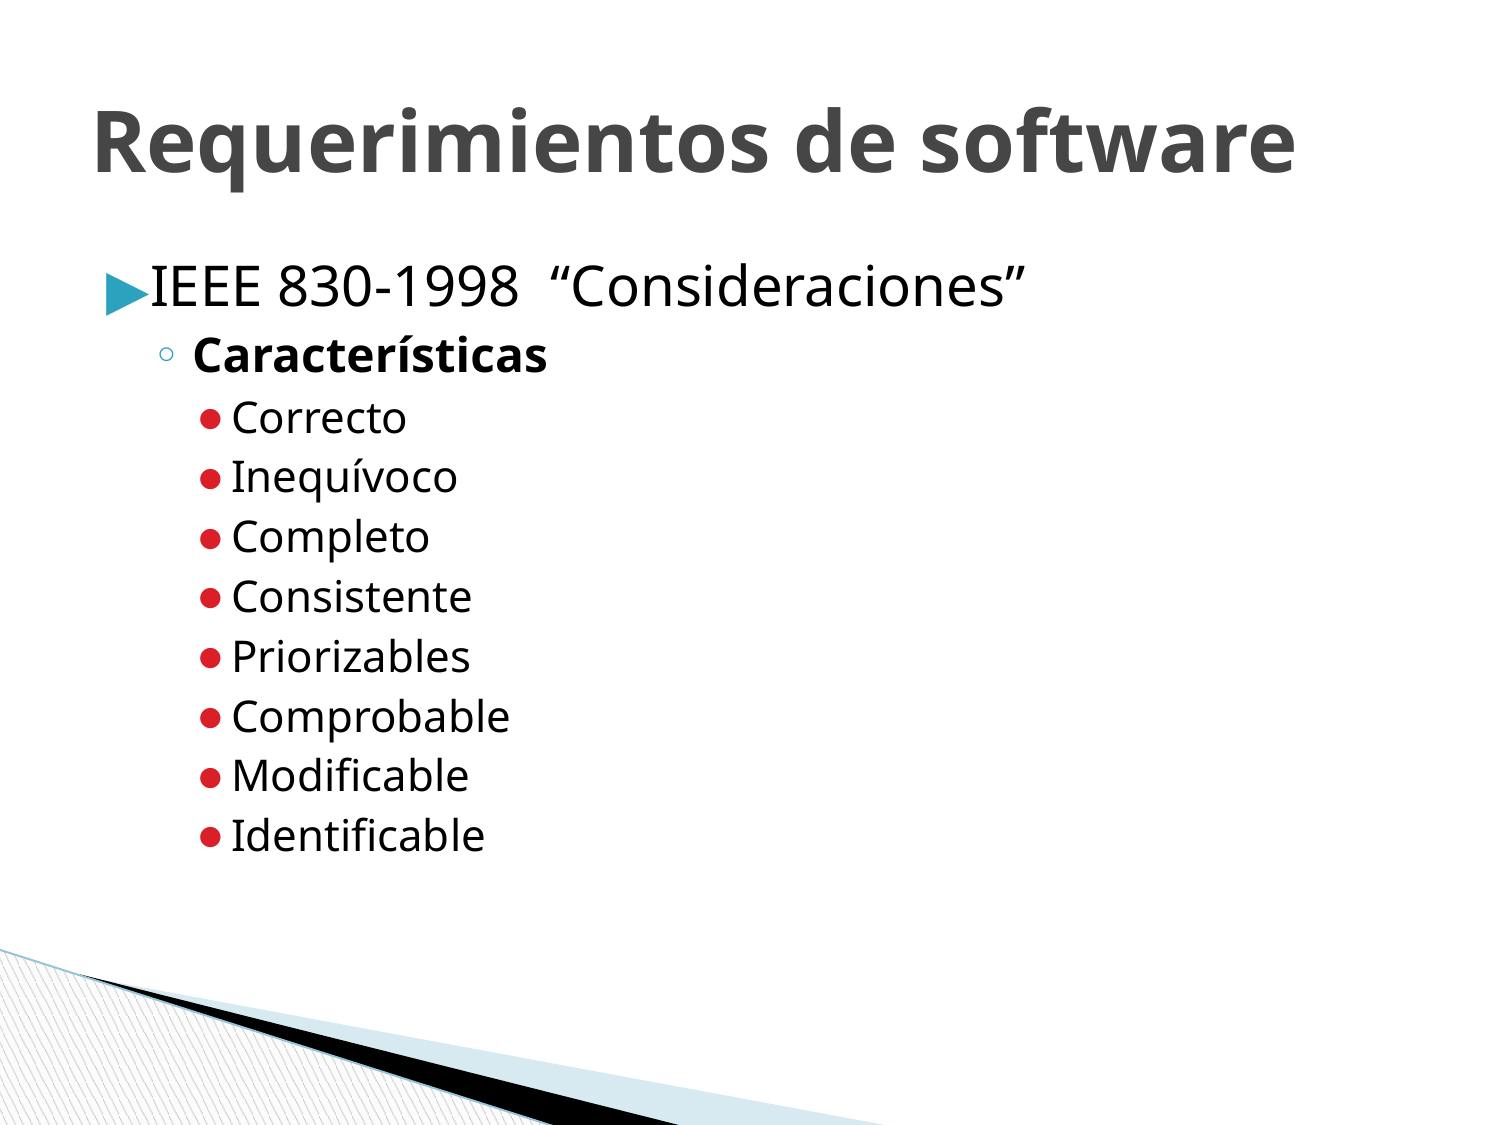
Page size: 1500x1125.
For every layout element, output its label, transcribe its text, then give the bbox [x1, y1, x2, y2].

title Requerimientos de software [75, 45, 1425, 233]
list IEEE 830-1998 “Consideraciones” Características Correcto Inequívoco Completo Consistente Priorizables Comprobable Modificable Identificable [75, 243, 1425, 986]
